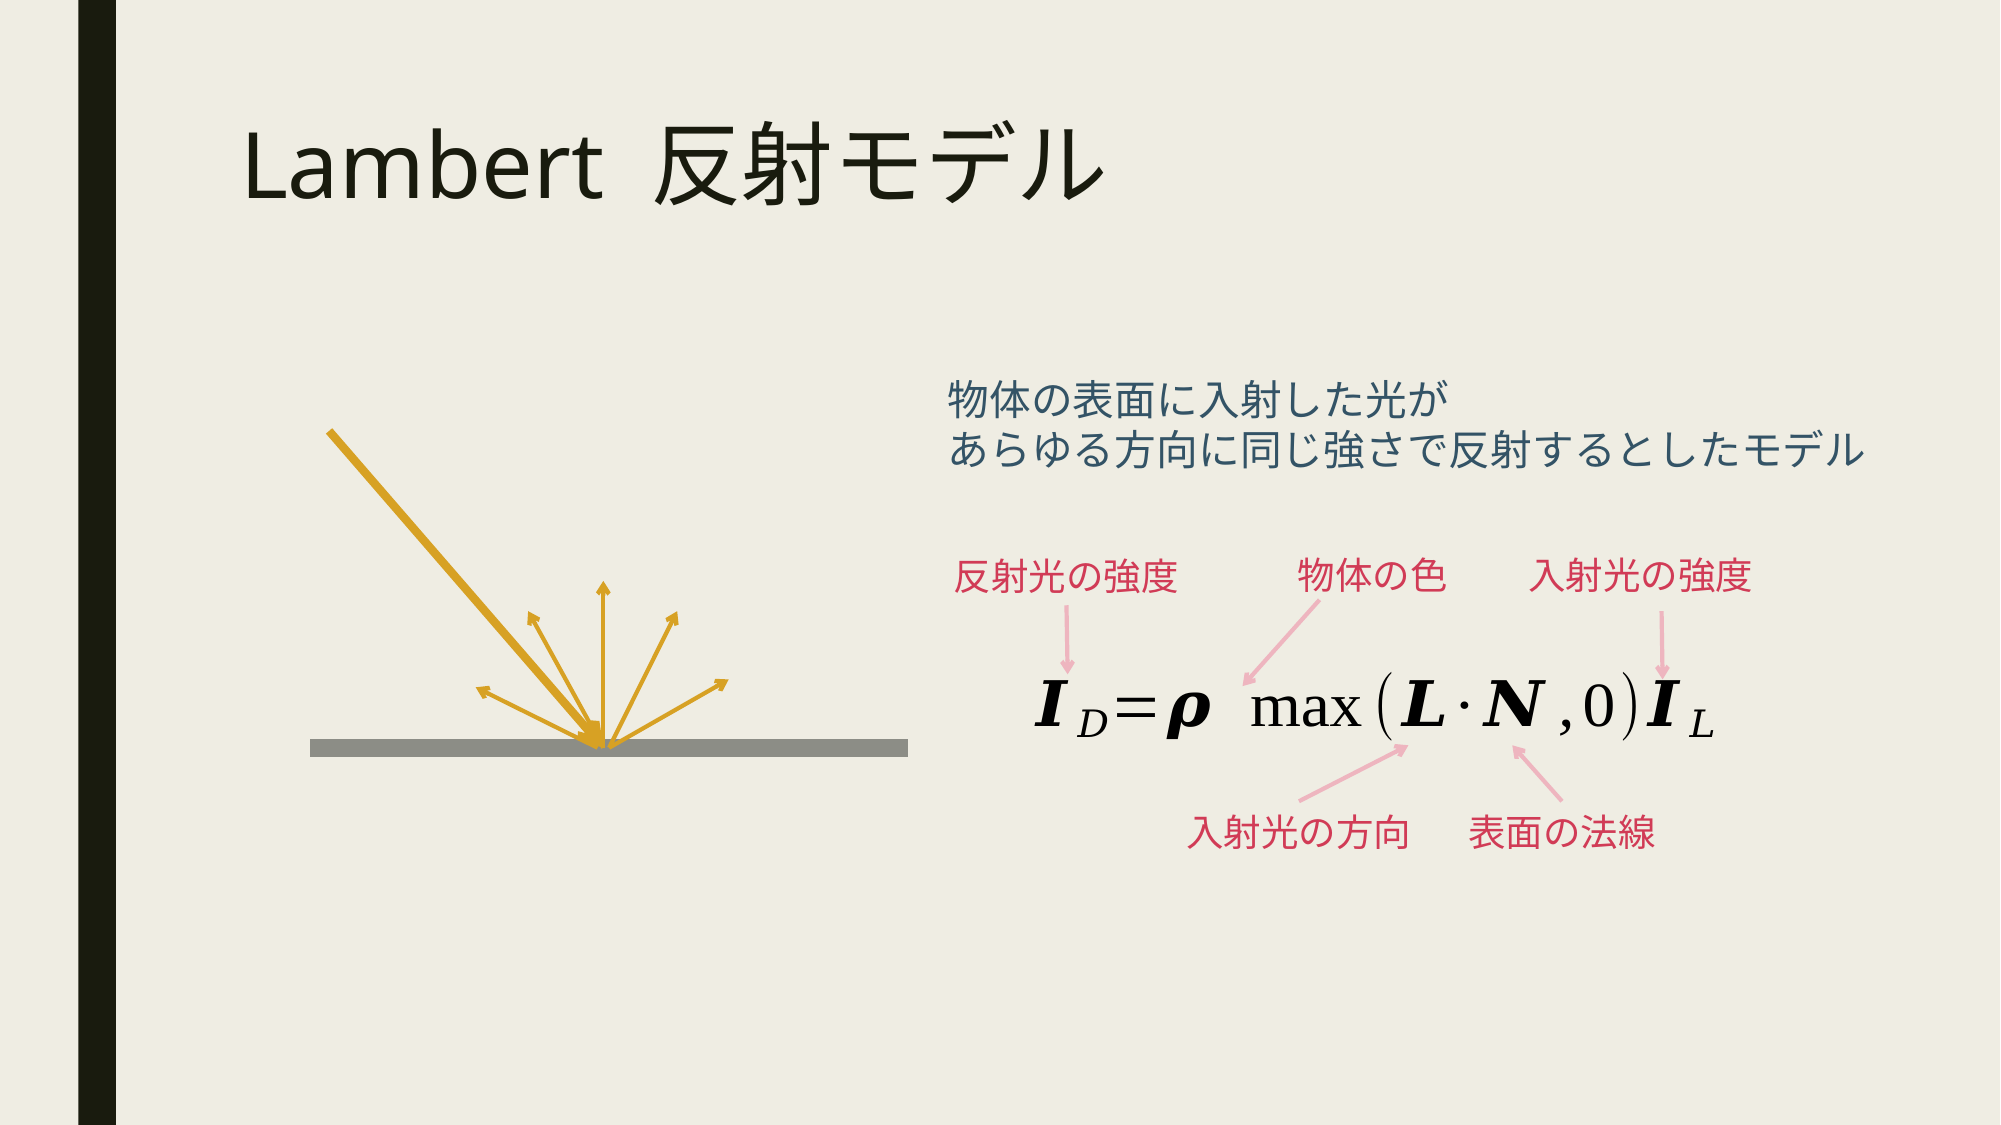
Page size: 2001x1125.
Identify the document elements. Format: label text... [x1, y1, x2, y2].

text_box 入射光の方向 [1171, 801, 1427, 861]
title Lambert 反射モデル [225, 112, 1800, 357]
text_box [329, 430, 604, 748]
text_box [475, 687, 598, 748]
text_box 反射光の強度 [939, 545, 1194, 606]
text_box 表面の法線 [1453, 801, 1671, 861]
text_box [609, 611, 678, 679]
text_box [609, 679, 729, 748]
text_box 物体の表面に入射した光が あらゆる方向に同じ強さで反射するとしたモデル [932, 366, 1882, 482]
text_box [1242, 599, 1320, 687]
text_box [1299, 745, 1409, 802]
text_box 入射光の強度 [1513, 544, 1769, 605]
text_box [528, 611, 604, 748]
text_box 物体の色 [1282, 544, 1463, 605]
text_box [1512, 745, 1562, 802]
